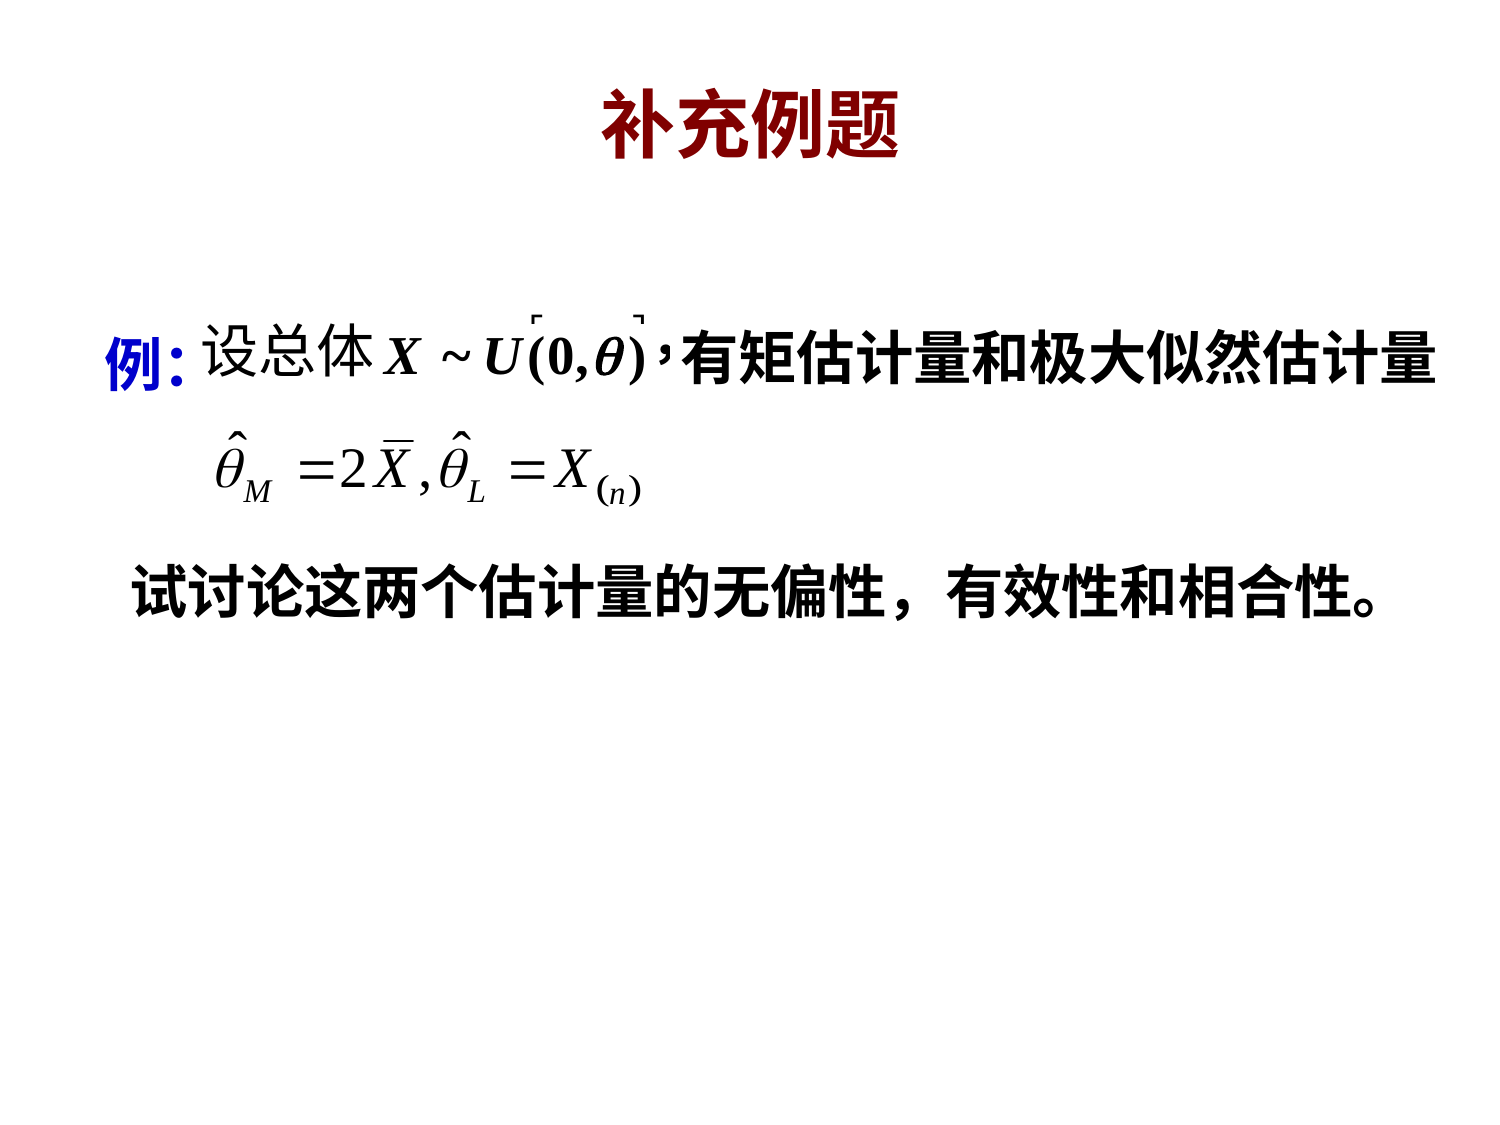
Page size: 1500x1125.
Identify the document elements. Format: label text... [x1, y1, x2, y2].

title 补充例题 [74, 70, 1426, 175]
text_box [371, 323, 670, 398]
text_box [206, 420, 651, 526]
text_box 试讨论这两个估计量的无偏性，有效性和相合性。 [114, 527, 1459, 633]
text_box 有矩估计量和极大似然估计量 [665, 292, 1453, 399]
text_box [88, 299, 680, 402]
